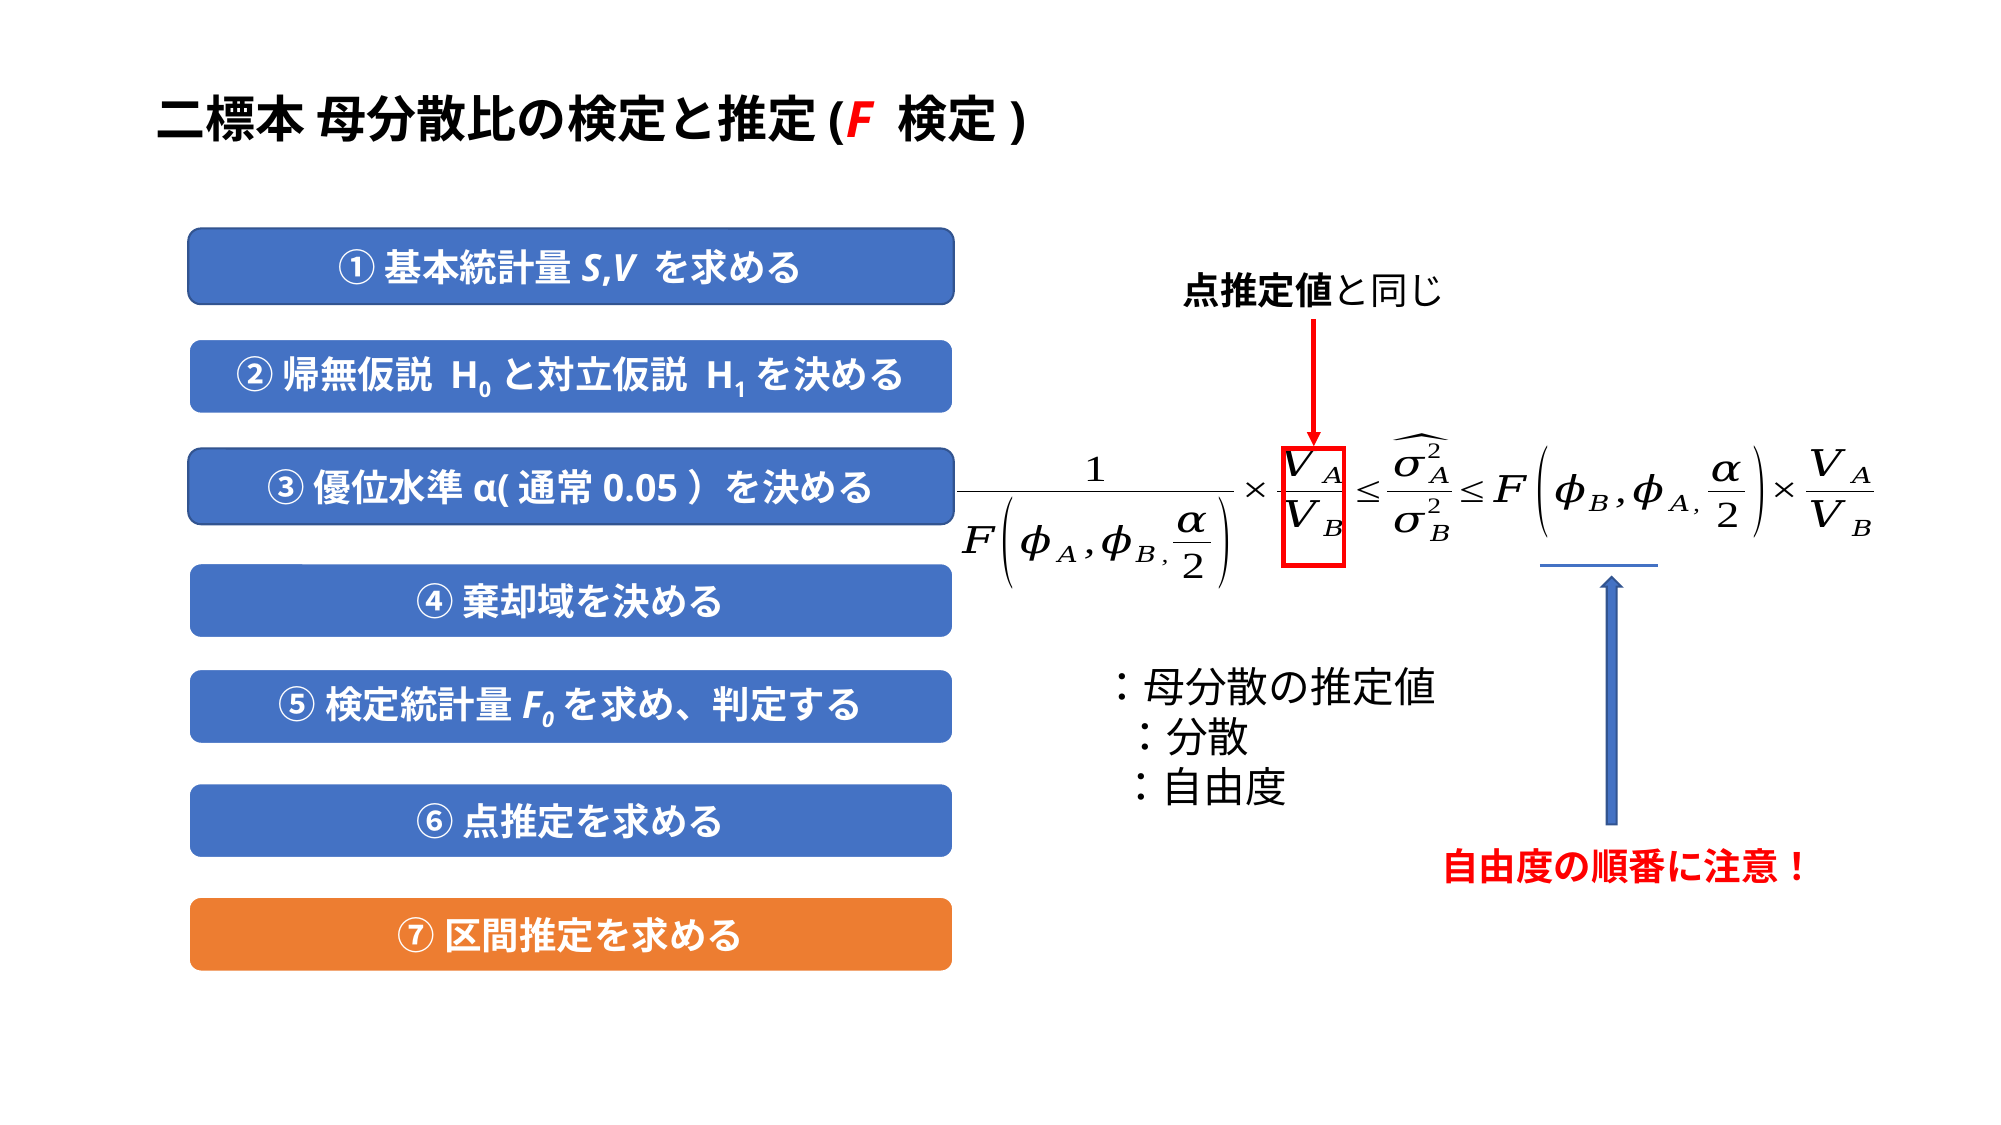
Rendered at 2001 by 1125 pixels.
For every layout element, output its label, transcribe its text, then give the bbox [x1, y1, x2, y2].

text_box 点推定値と同じ [1148, 259, 1479, 320]
text_box ②帰無仮説 H0と対立仮説 H1を決める [186, 336, 956, 416]
text_box ⑦区間推定を求める [186, 894, 956, 974]
text_box ⑤検定統計量F0を求め、判定する [186, 666, 956, 746]
text_box 自由度の順番に注意！ [1426, 835, 1837, 896]
text_box ①基本統計量S,V を求める [187, 227, 955, 306]
text_box [1599, 575, 1624, 826]
text_box ④棄却域を決める [186, 561, 956, 641]
text_box ⑥点推定を求める [186, 781, 956, 861]
text_box 二標本 母分散比の検定と推定(F 検定) [140, 80, 1168, 156]
text_box [1283, 448, 1345, 566]
text_box ③優位水準α(通常0.05）を決める [187, 447, 955, 526]
